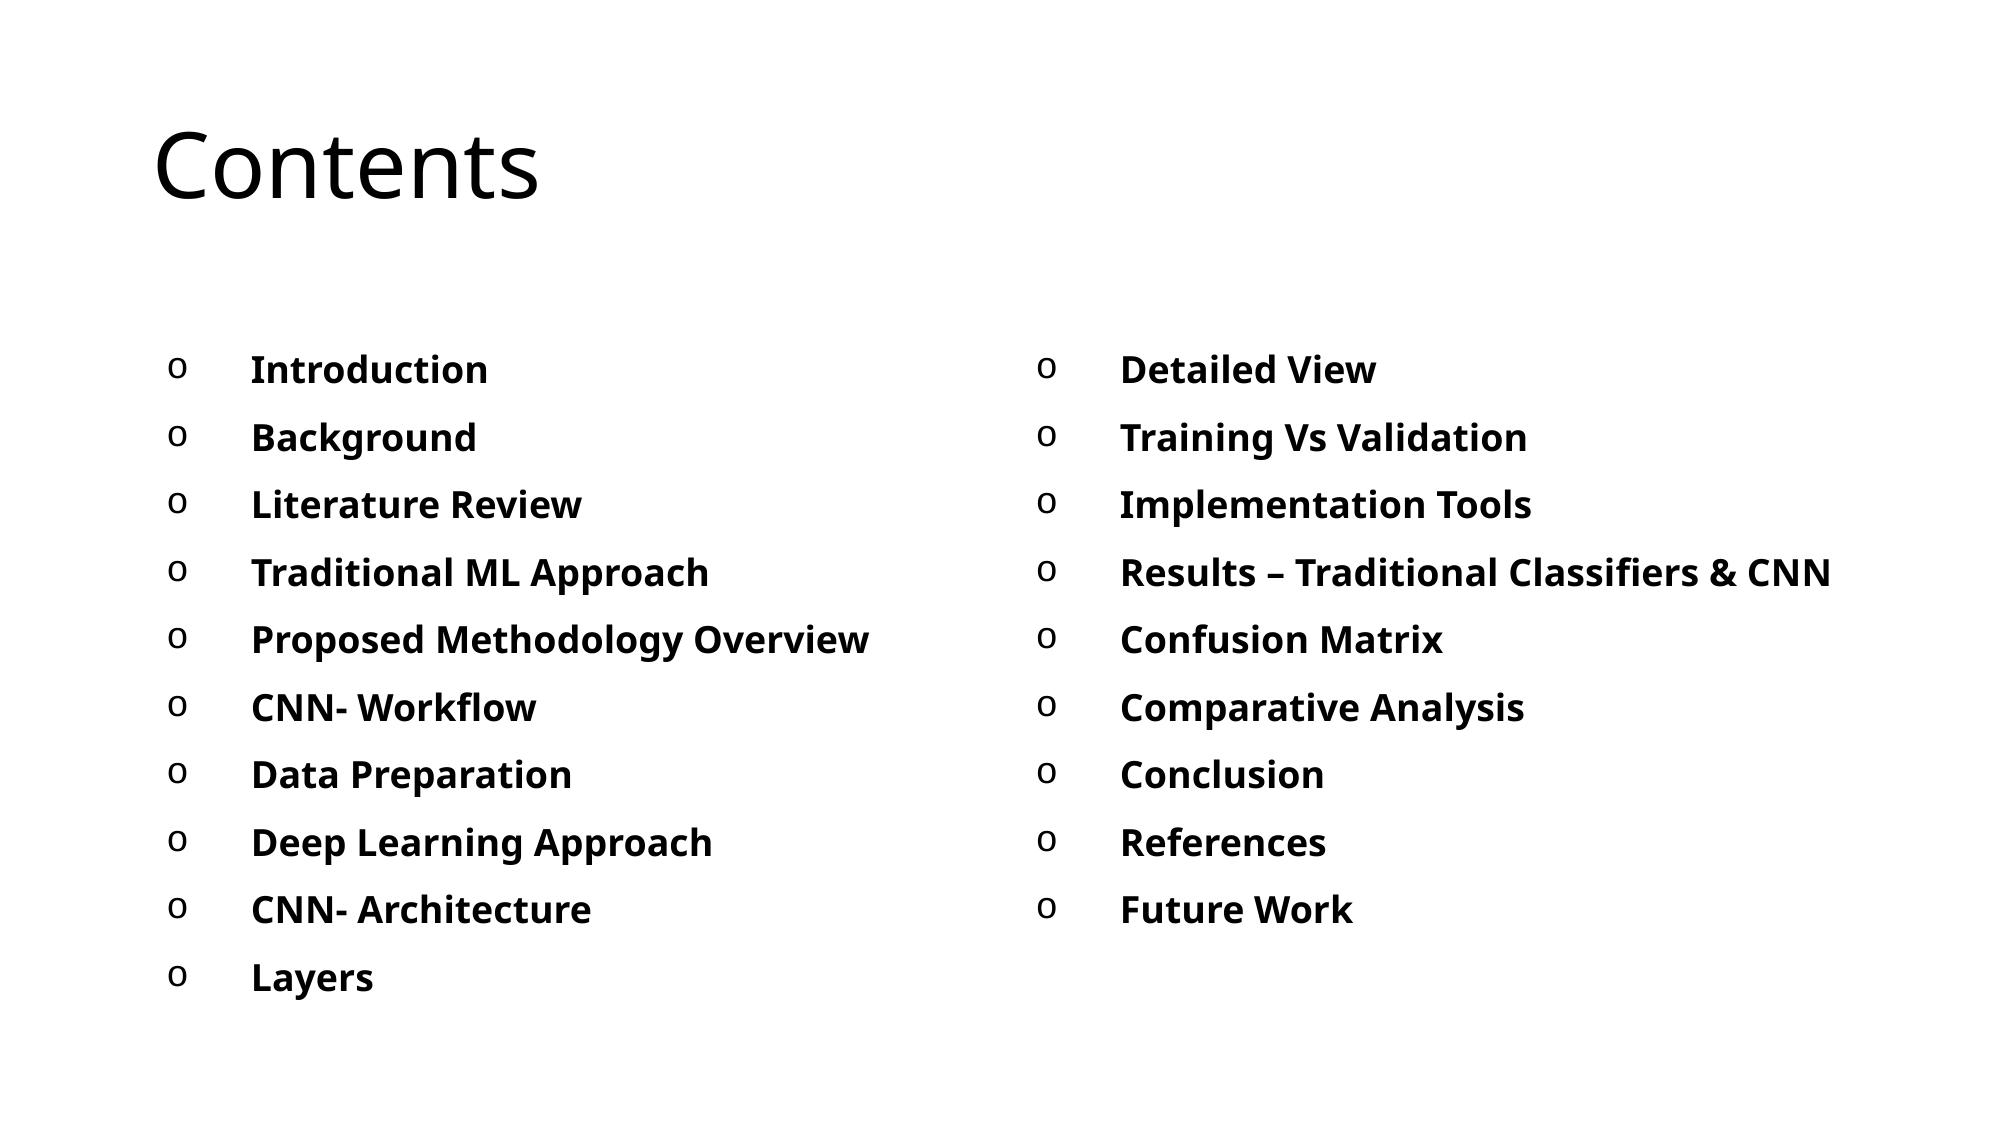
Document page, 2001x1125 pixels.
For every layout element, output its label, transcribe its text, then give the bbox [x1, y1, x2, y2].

text_box Introduction Background Literature Review Traditional ML Approach Proposed Methodology Overview CNN- Workflow Data Preparation Deep Learning Approach CNN- Architecture Layers [151, 316, 962, 1052]
list [151, 256, 1863, 1014]
text_box Detailed View Training Vs Validation Implementation Tools Results – Traditional Classifiers & CNN Confusion Matrix Comparative Analysis Conclusion References Future Work [1020, 316, 1848, 939]
title Contents [137, 59, 1863, 278]
